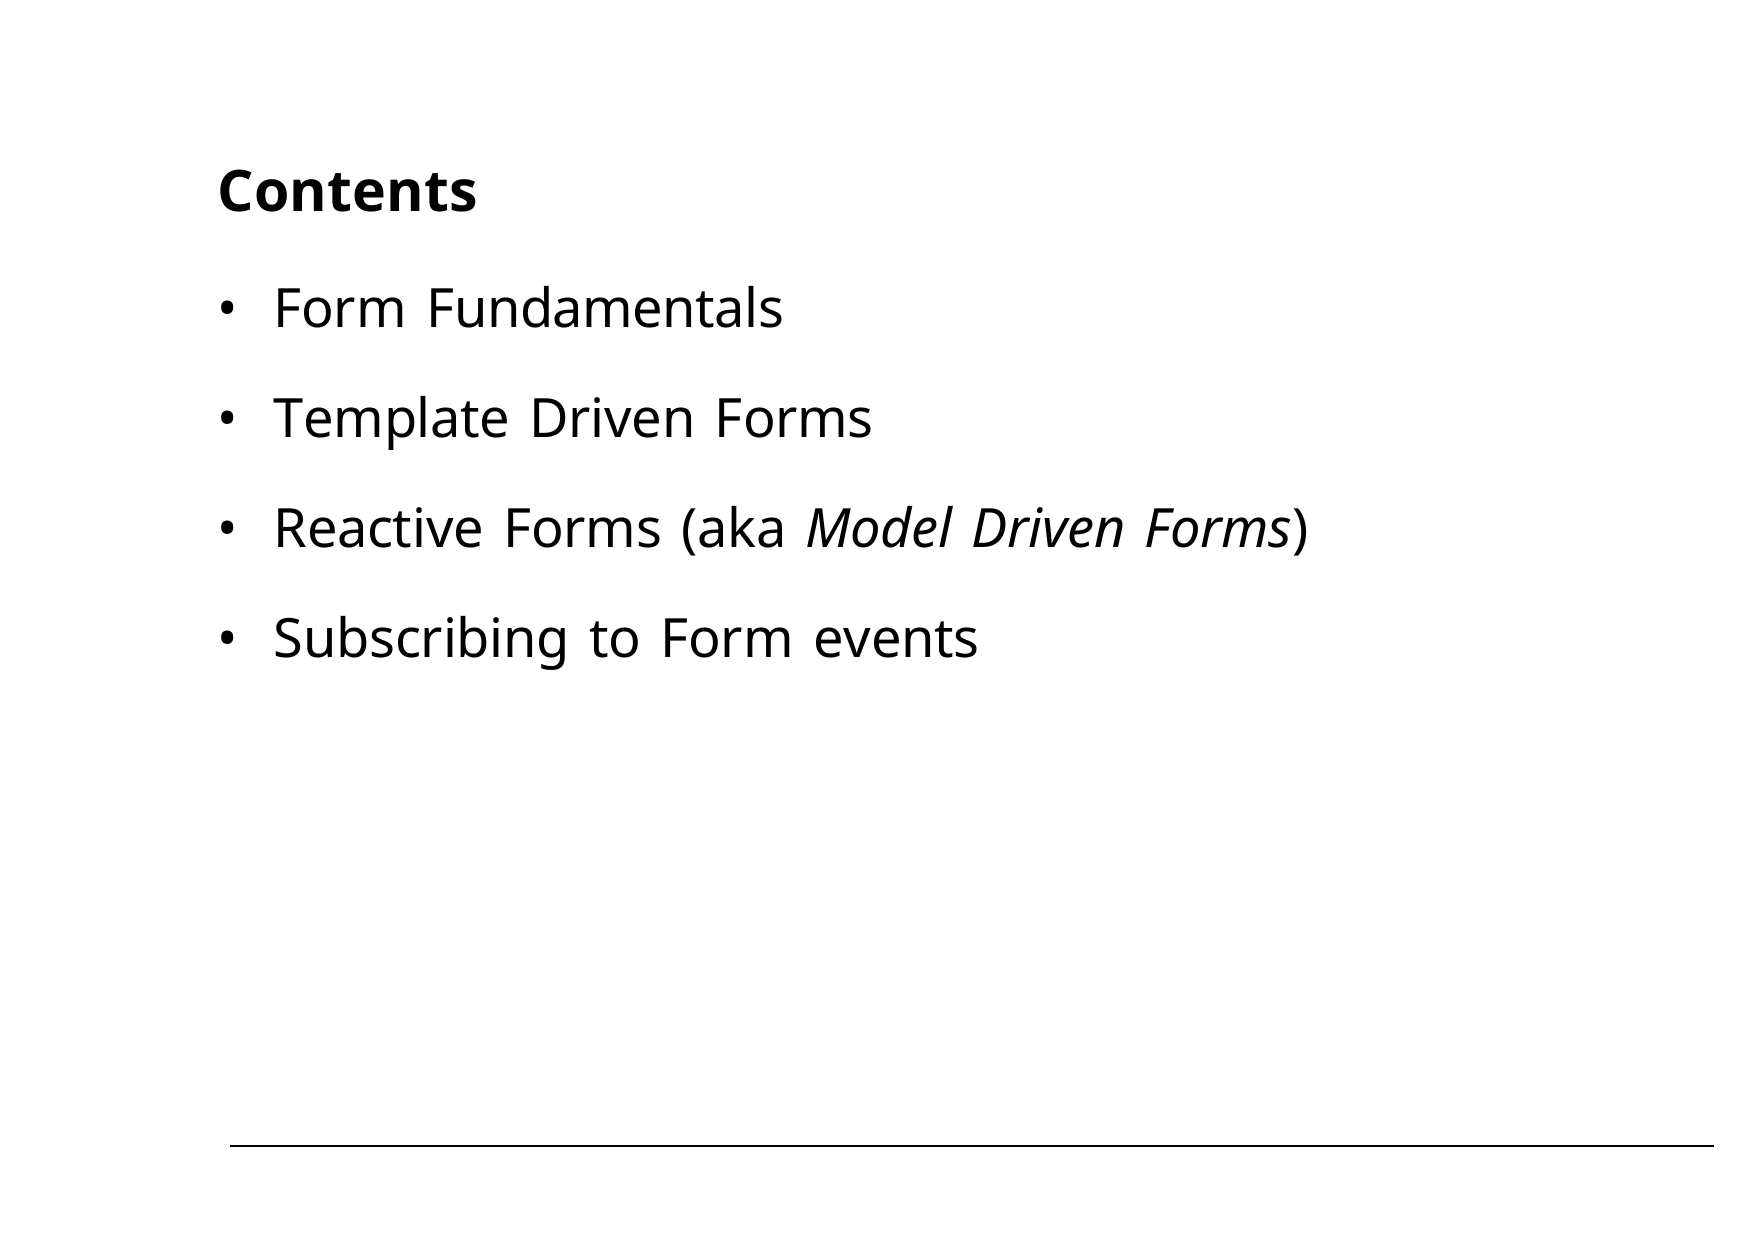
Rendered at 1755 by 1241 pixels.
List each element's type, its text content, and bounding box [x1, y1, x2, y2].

text_box Form Fundamentals Template Driven Forms Reactive Forms (aka Model Driven Forms) Subscribing to Form events [215, 273, 1416, 669]
title Contents [164, 155, 1590, 364]
